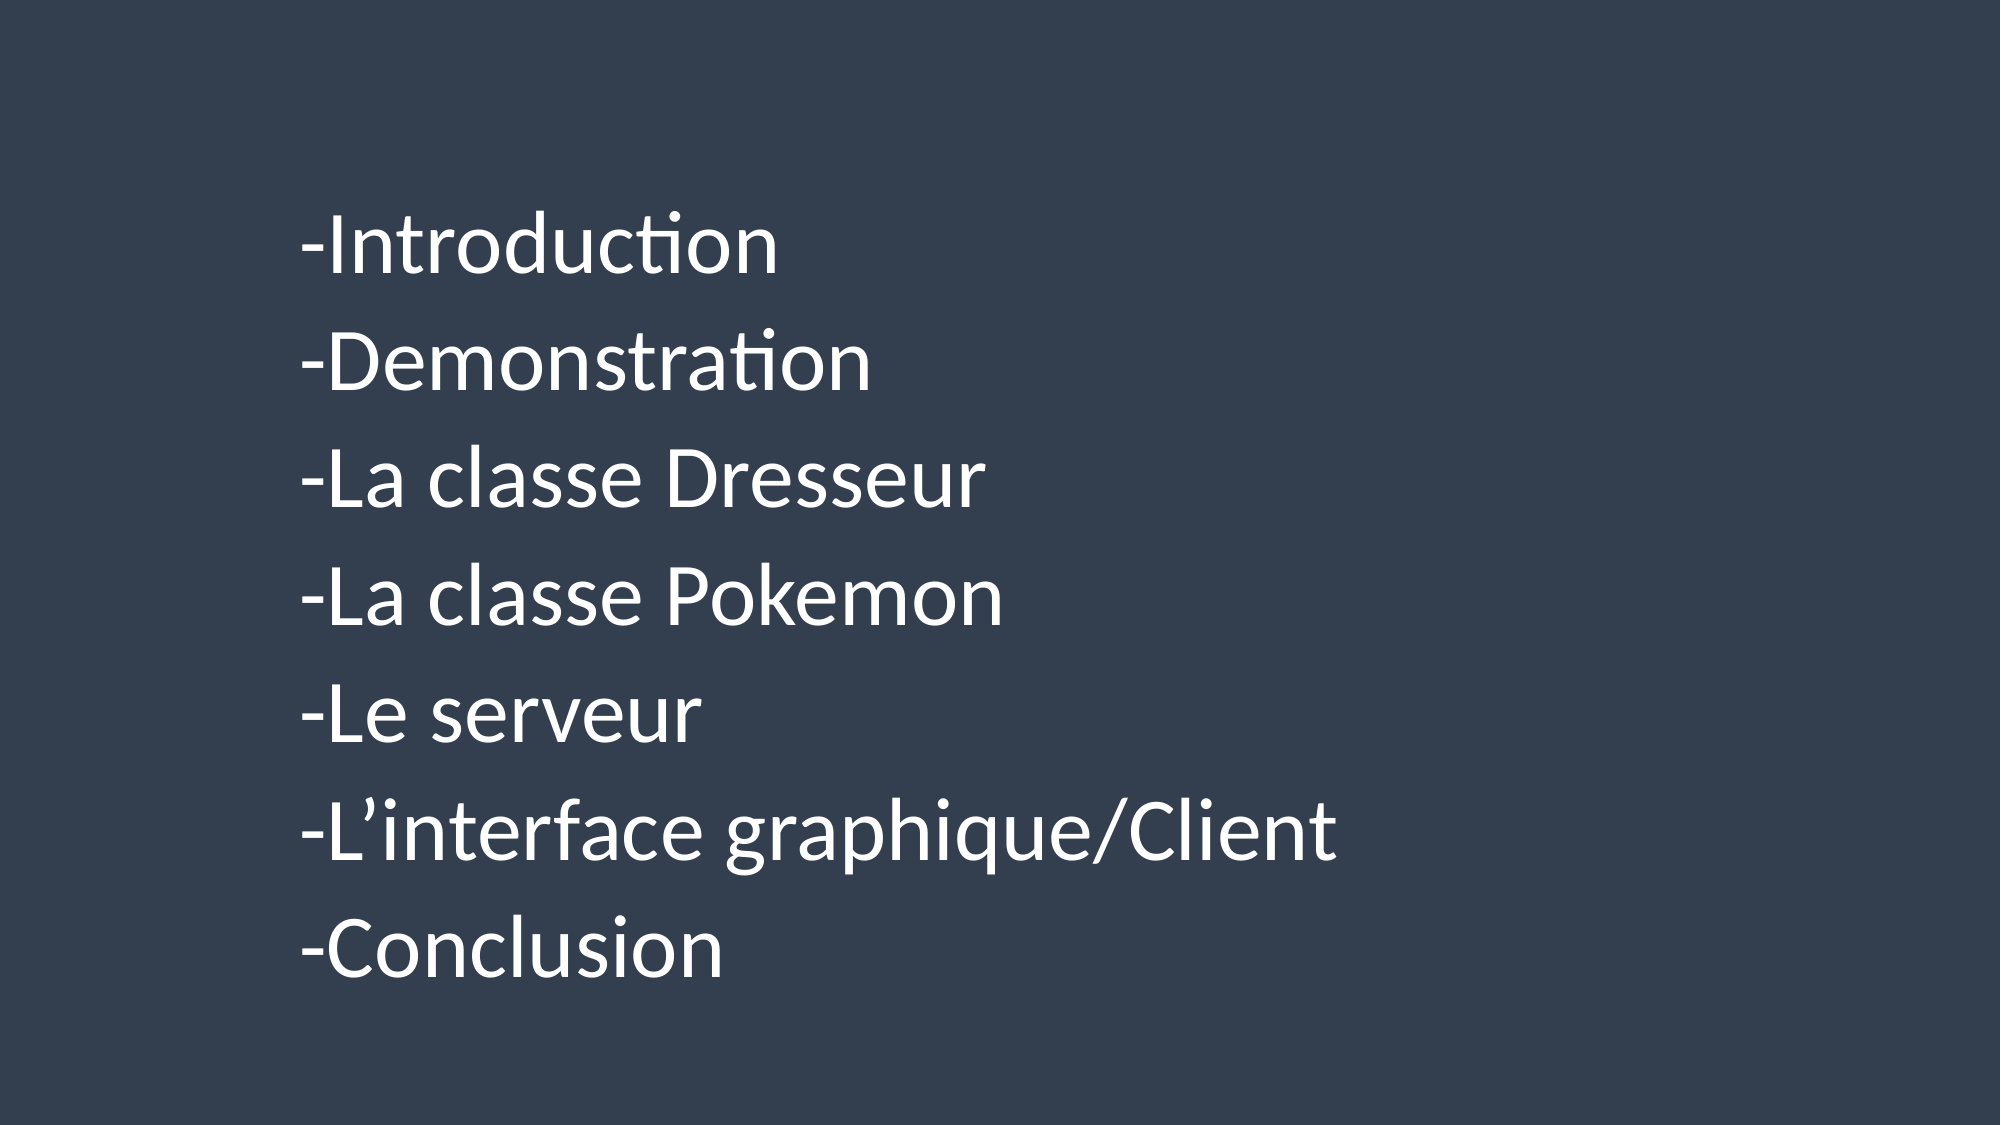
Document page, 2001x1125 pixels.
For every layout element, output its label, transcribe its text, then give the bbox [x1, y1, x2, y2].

list -Introduction -Demonstration -La classe Dresseur -La classe Pokemon -Le serveur -L’interface graphique/Client -Conclusion [137, 59, 1863, 1014]
